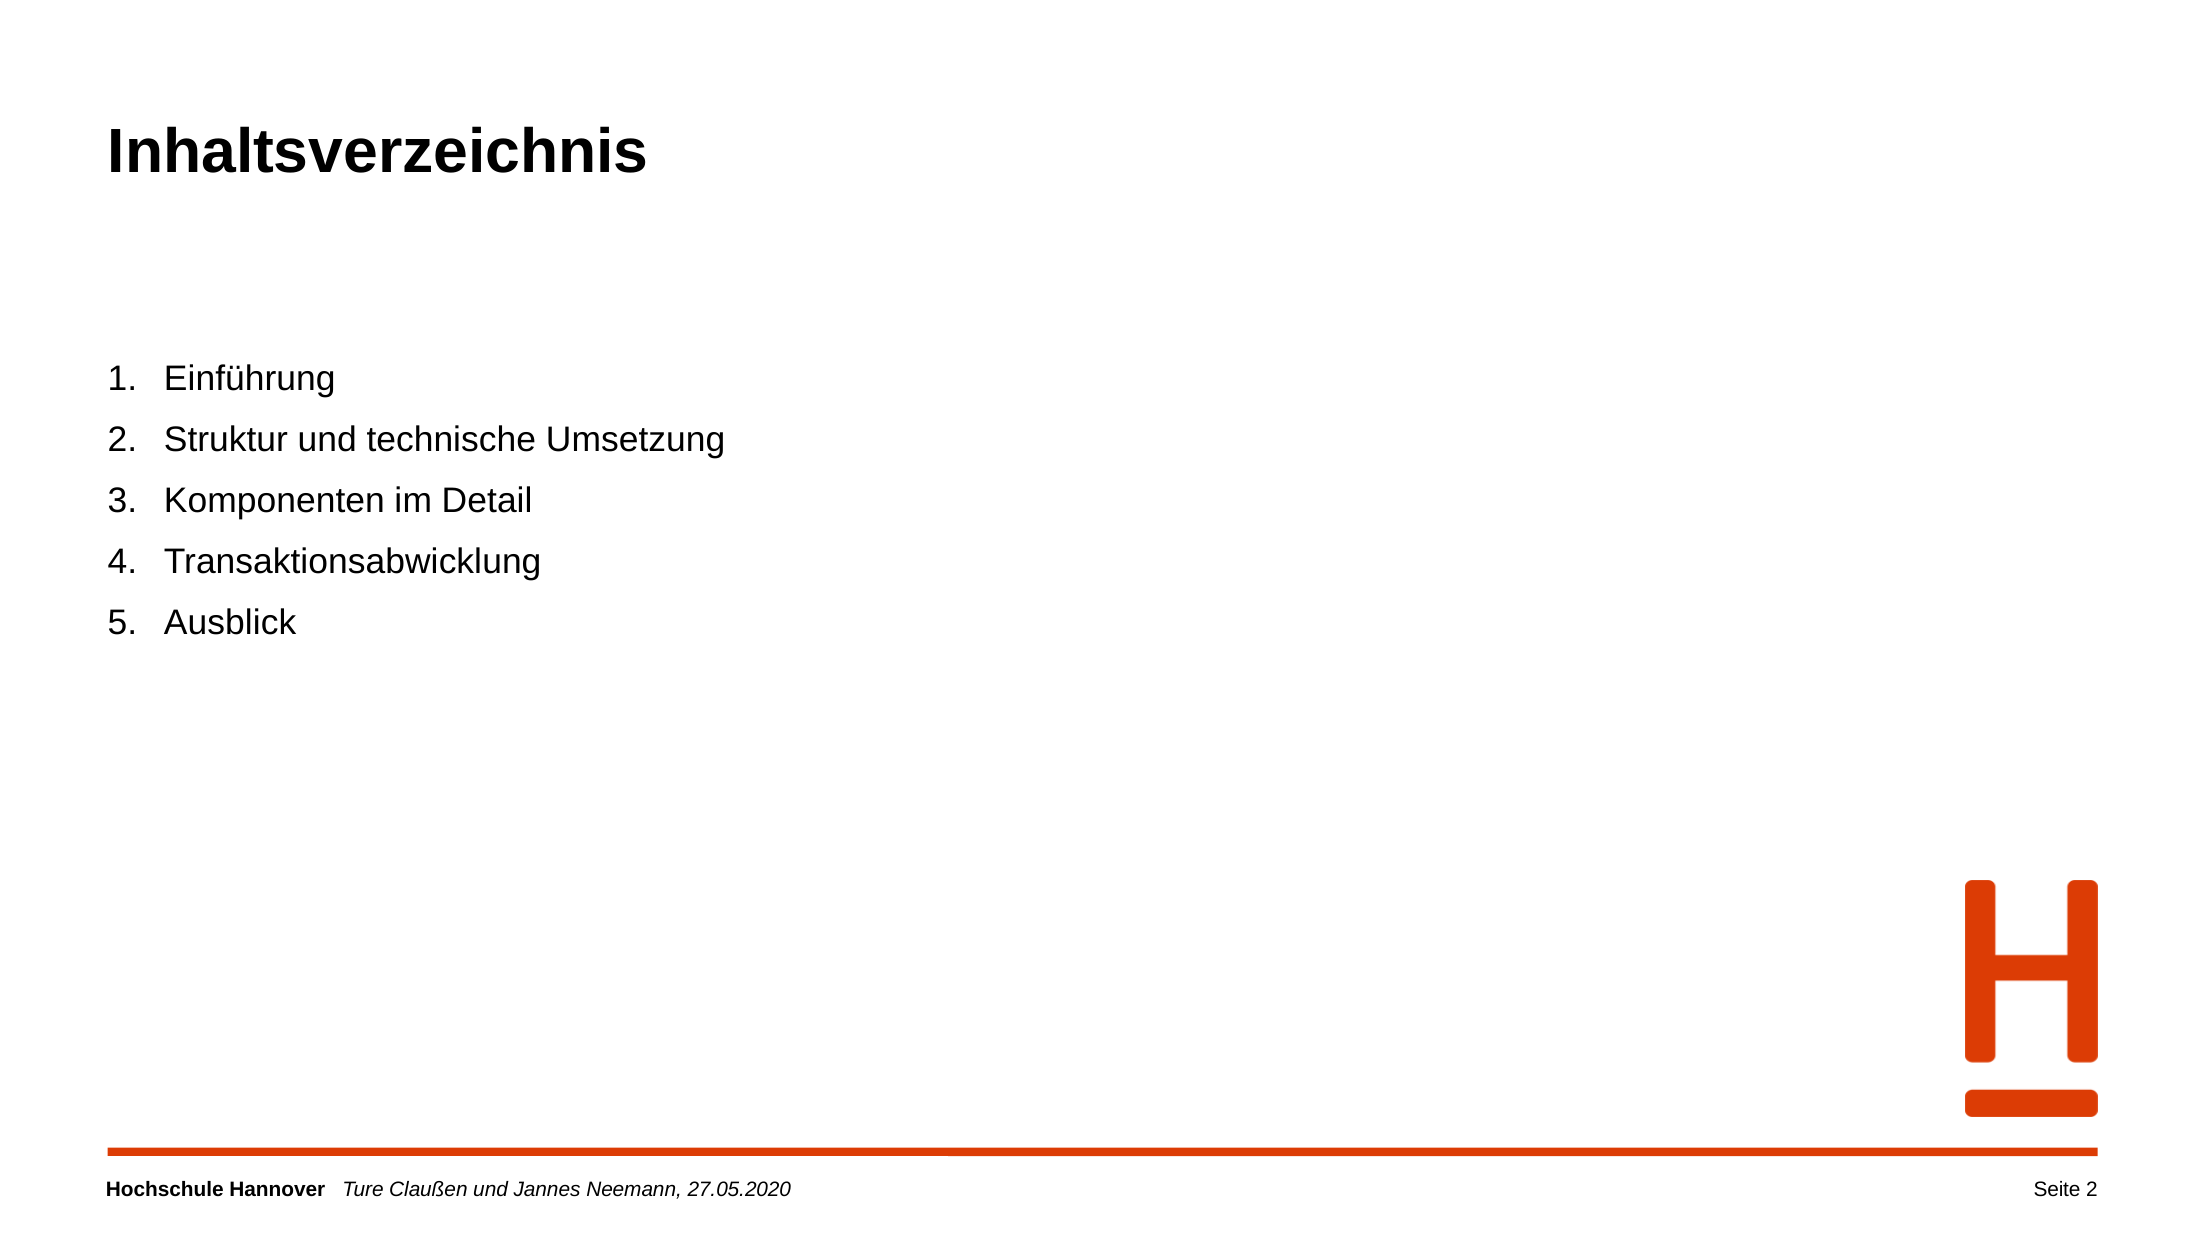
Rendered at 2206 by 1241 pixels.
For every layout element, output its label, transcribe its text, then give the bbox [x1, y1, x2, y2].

picture [1965, 880, 2098, 1117]
slide_number Seite 2 [1845, 1175, 2098, 1213]
text_box Einführung Struktur und technische Umsetzung Komponenten im Detail Transaktionsabwicklung Ausblick [107, 350, 1846, 1093]
title Inhaltsverzeichnis [107, 110, 2098, 266]
